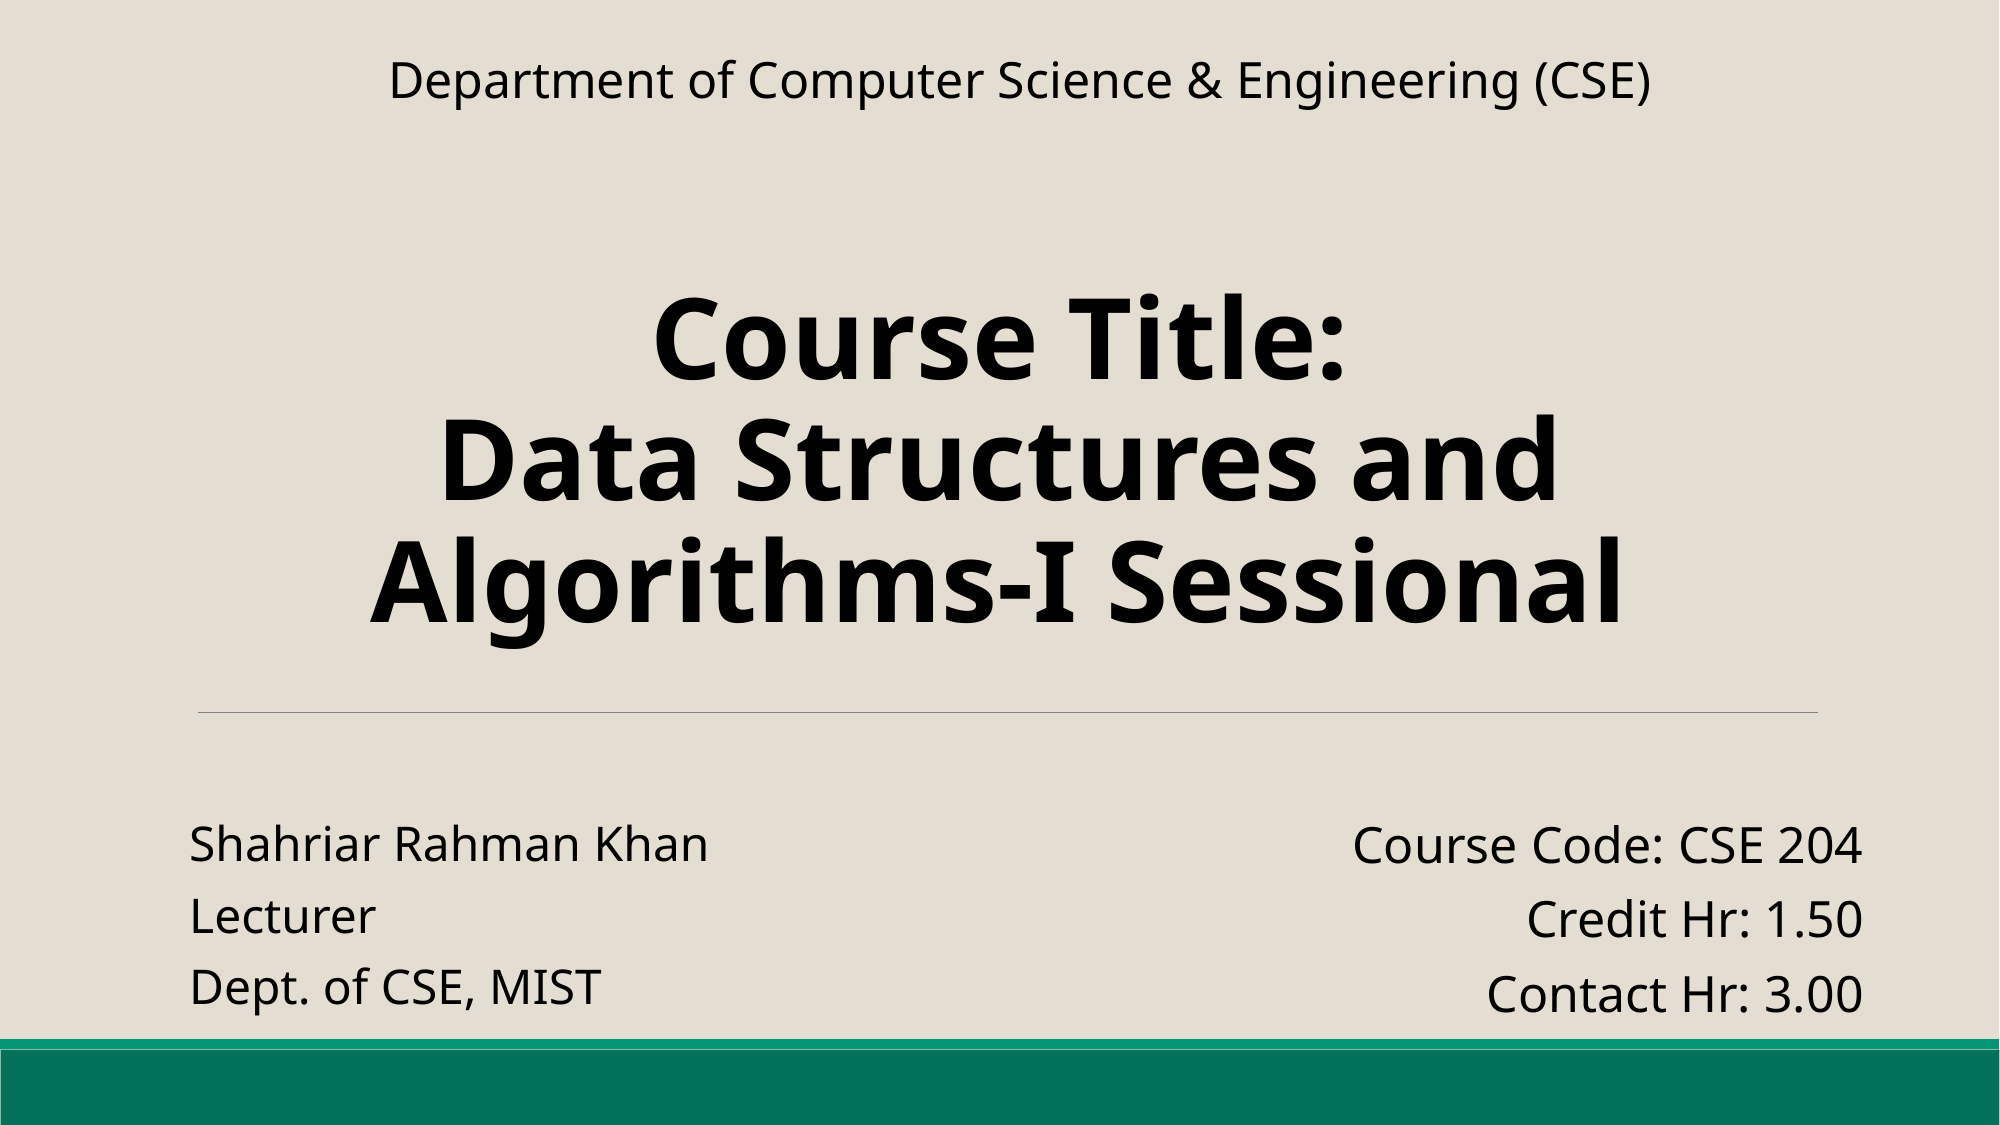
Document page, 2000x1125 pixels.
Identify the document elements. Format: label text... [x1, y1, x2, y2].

text_box Course Title: Data Structures and Algorithms-I Sessional [249, 262, 1750, 655]
text_box Shahriar Rahman Khan Lecturer Dept. of CSE, MIST [174, 812, 739, 1066]
text_box Department of Computer Science & Engineering (CSE) [174, 47, 1879, 137]
text_box Course Code: CSE 204 Credit Hr: 1.50 Contact Hr: 3.00 [1314, 812, 1879, 1066]
